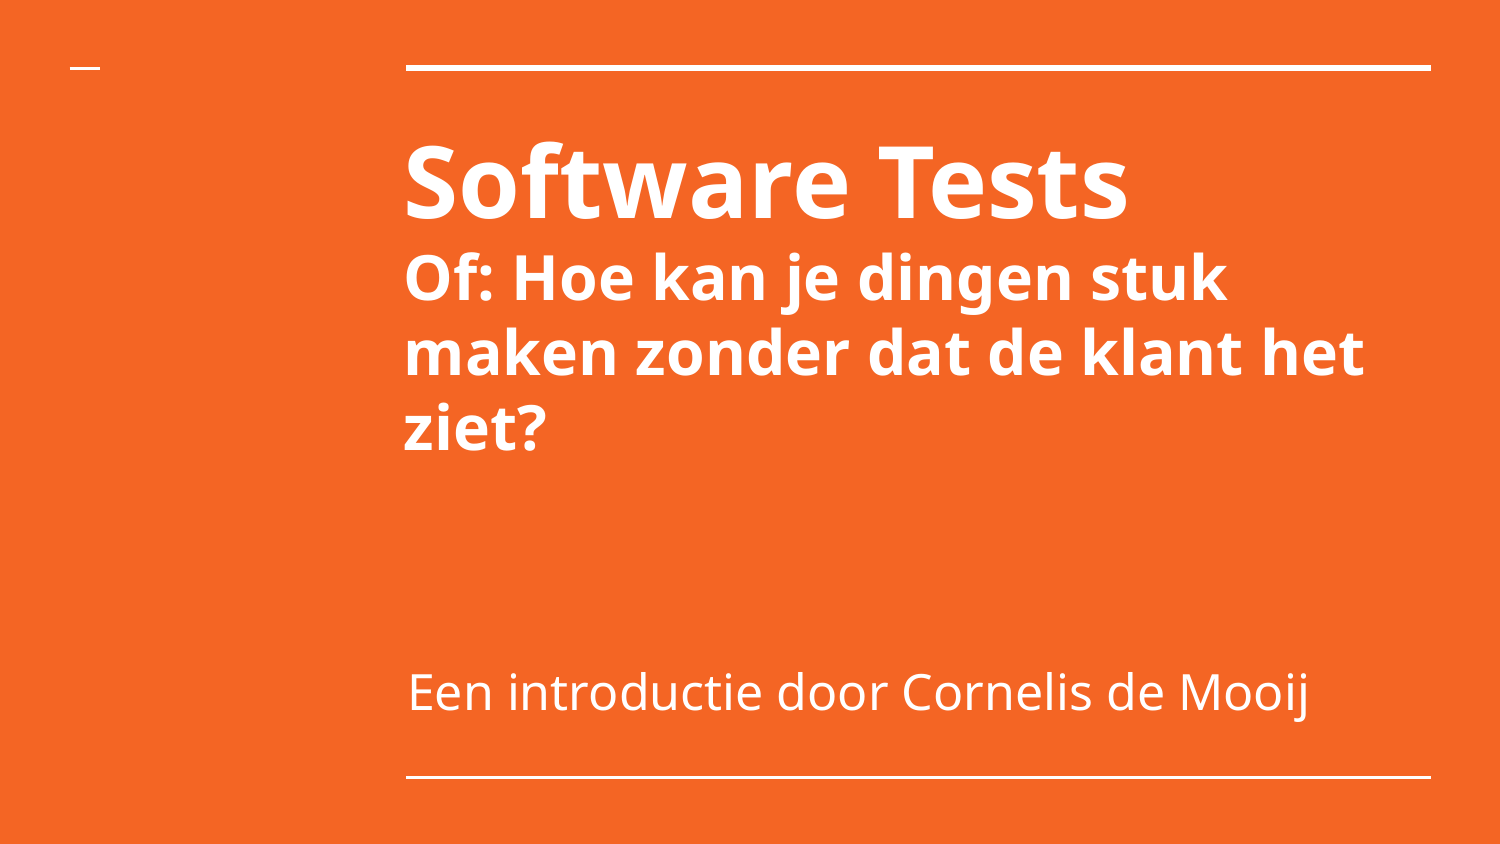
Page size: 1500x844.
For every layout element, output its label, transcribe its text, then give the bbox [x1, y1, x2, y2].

title Software Tests Of: Hoe kan je dingen stuk maken zonder dat de klant het ziet? [389, 103, 1428, 507]
subtitle Een introductie door Cornelis de Mooij [392, 531, 1431, 735]
